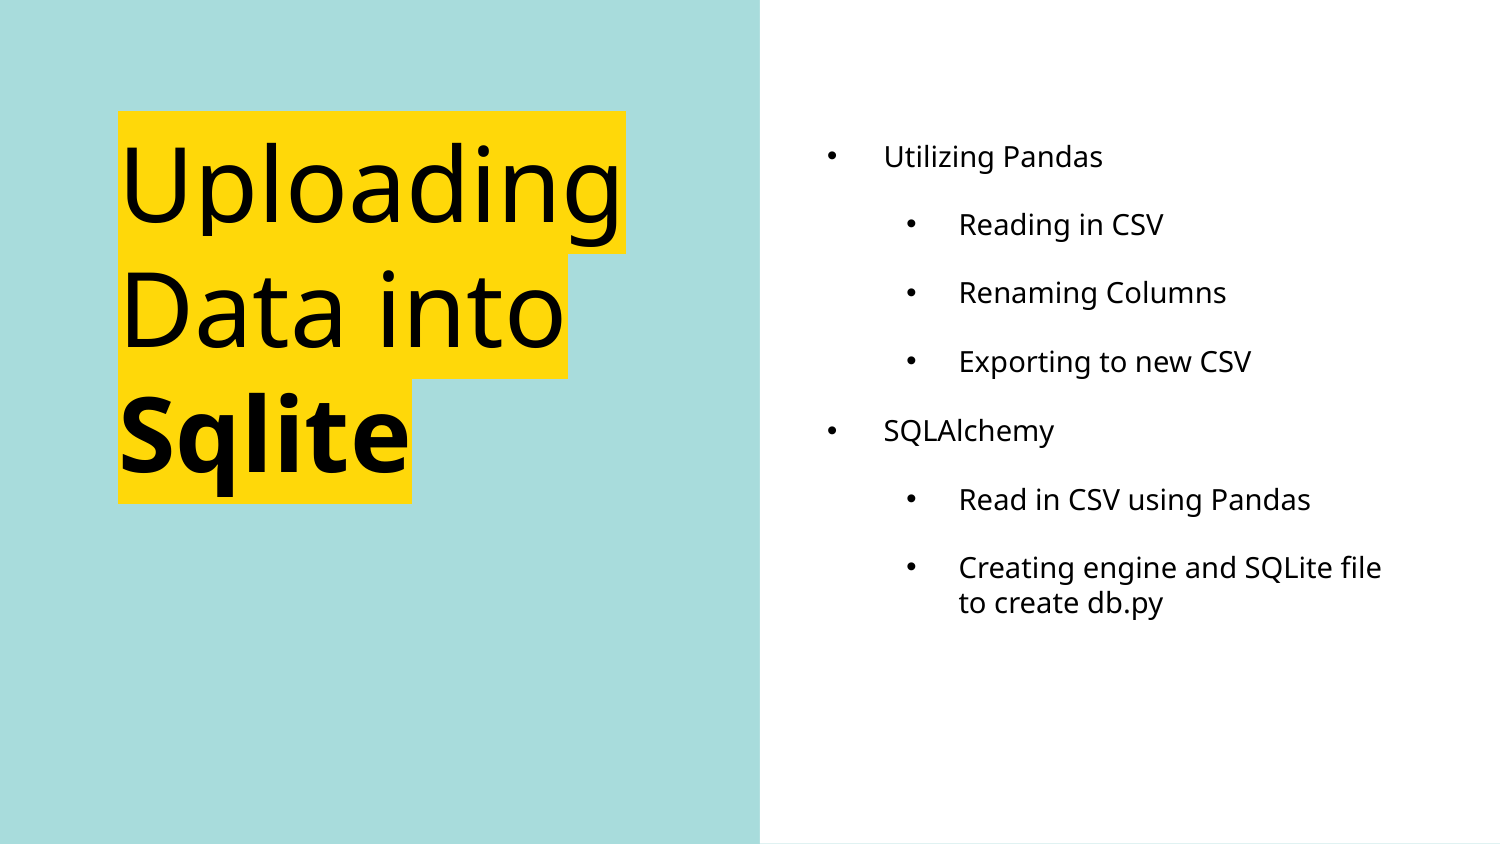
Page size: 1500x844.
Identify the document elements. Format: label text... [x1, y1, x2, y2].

title Uploading Data into Sqlite [103, 63, 767, 509]
list Utilizing Pandas Reading in CSV Renaming Columns Exporting to new CSV SQLAlchemy Read in CSV using Pandas Creating engine and SQLite file to create db.py [793, 75, 1423, 682]
